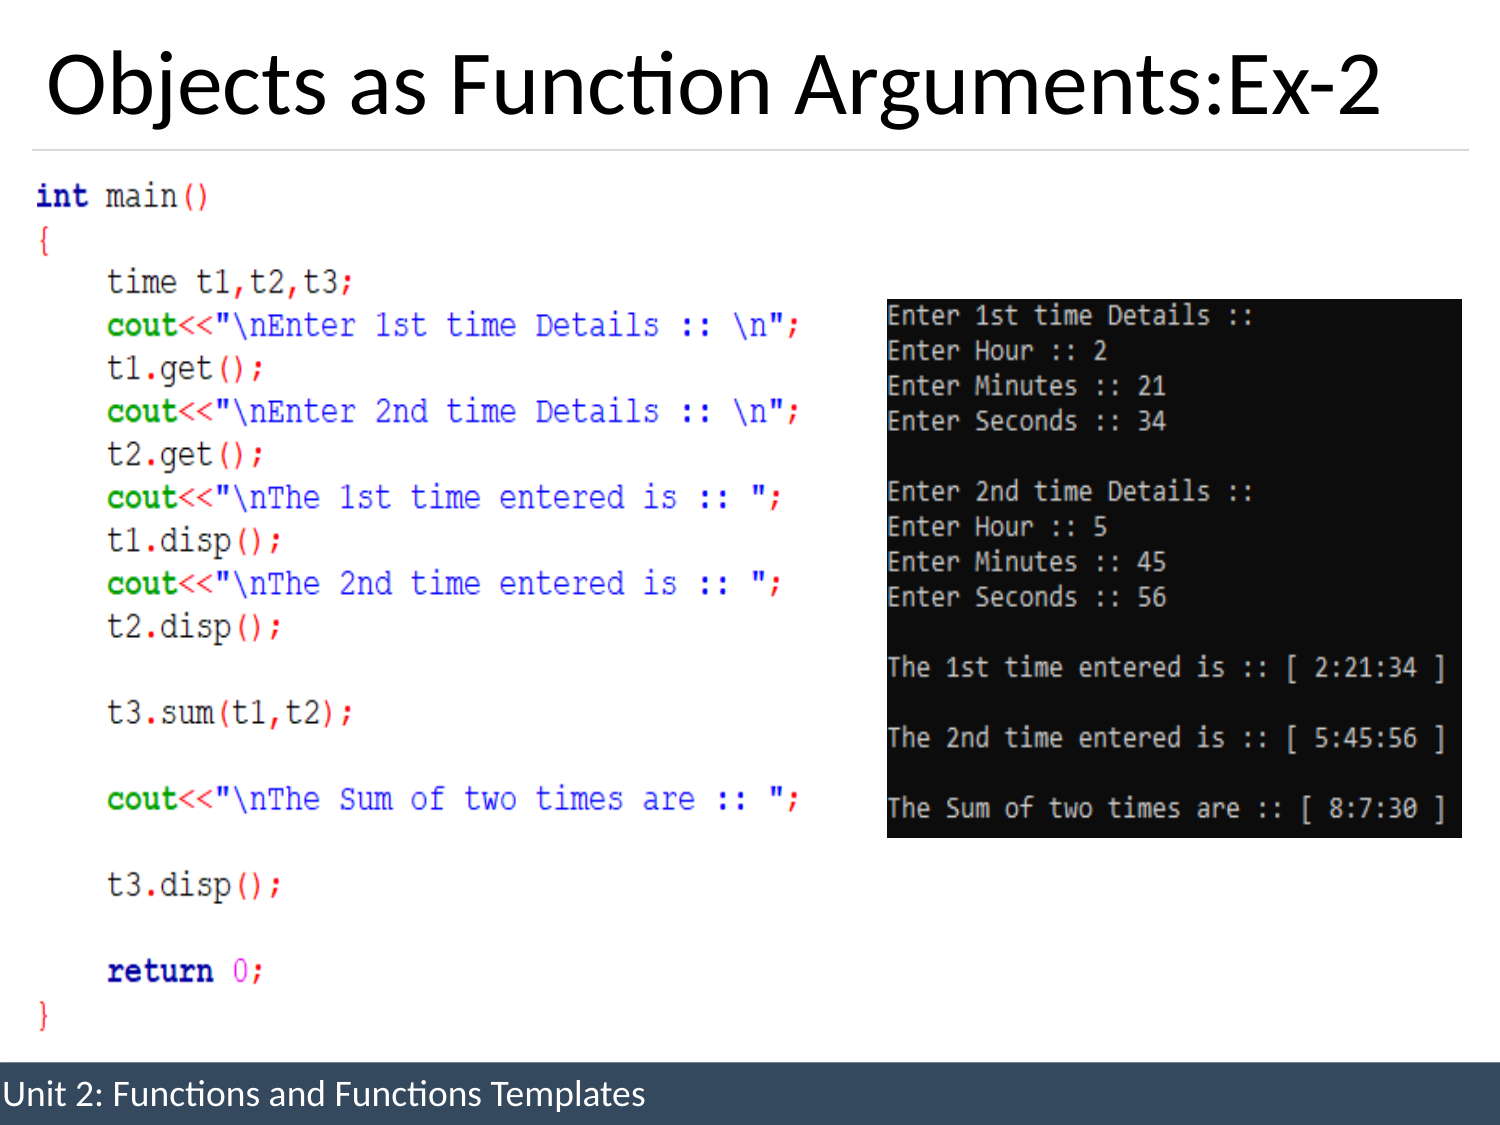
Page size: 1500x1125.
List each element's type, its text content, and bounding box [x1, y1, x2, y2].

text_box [0, 1055, 1500, 1125]
picture [887, 299, 1462, 838]
picture [37, 174, 813, 1045]
title Objects as Function Arguments:Ex-2 [44, 21, 1462, 211]
